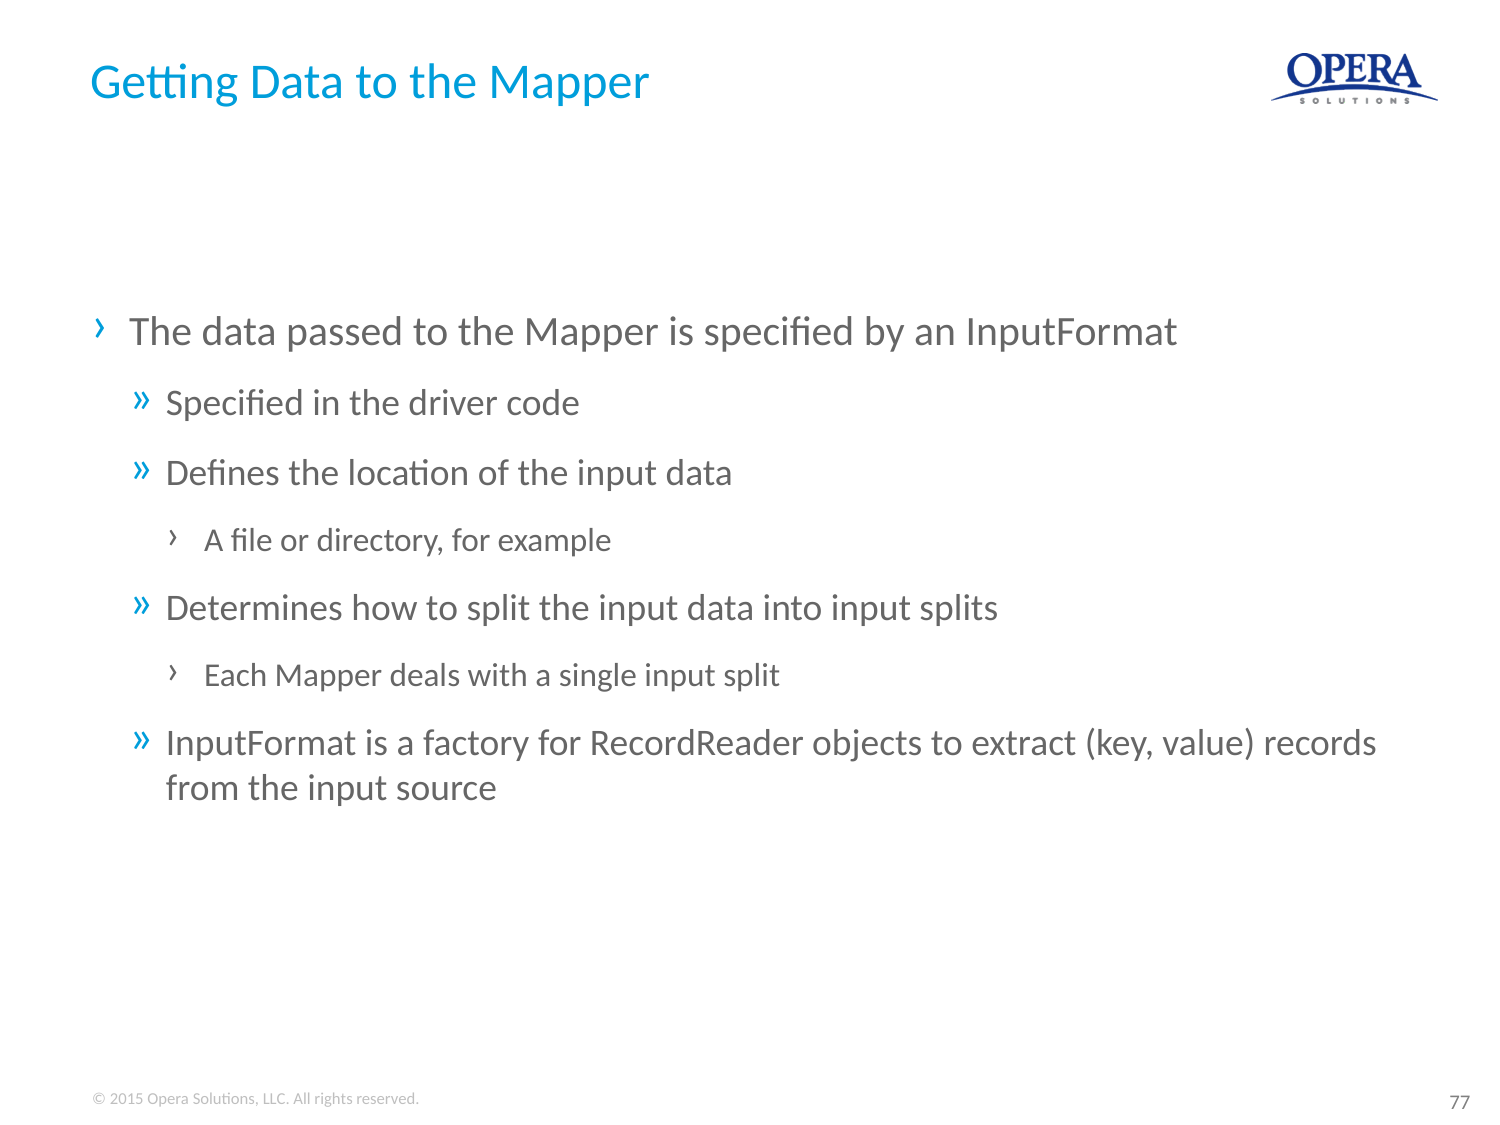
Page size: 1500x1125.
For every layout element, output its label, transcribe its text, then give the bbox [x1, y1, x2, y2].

text_box The data passed to the Mapper is specified by an InputFormat Specified in the driver code Defines the location of the input data A file or directory, for example Determines how to split the input data into input splits Each Mapper deals with a single input split InputFormat is a factory for RecordReader objects to extract (key, value) records from the input source [90, 303, 1409, 809]
picture [1271, 53, 1438, 104]
title Getting Data to the Mapper [75, 32, 1250, 125]
